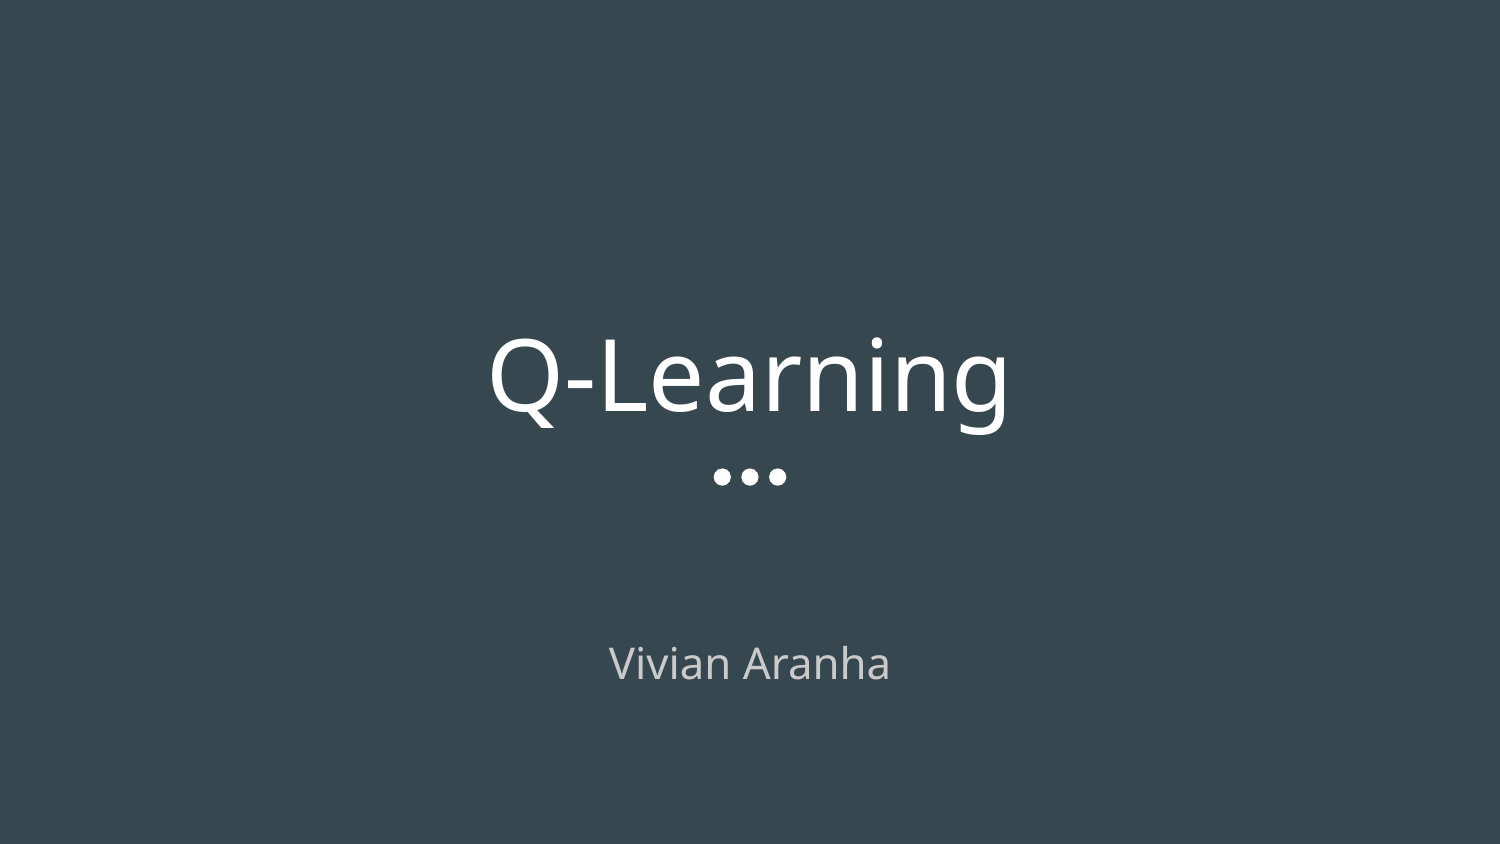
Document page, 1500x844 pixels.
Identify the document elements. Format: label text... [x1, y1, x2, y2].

subtitle Vivian Aranha [110, 620, 1390, 751]
title Q-Learning [110, 162, 1390, 447]
